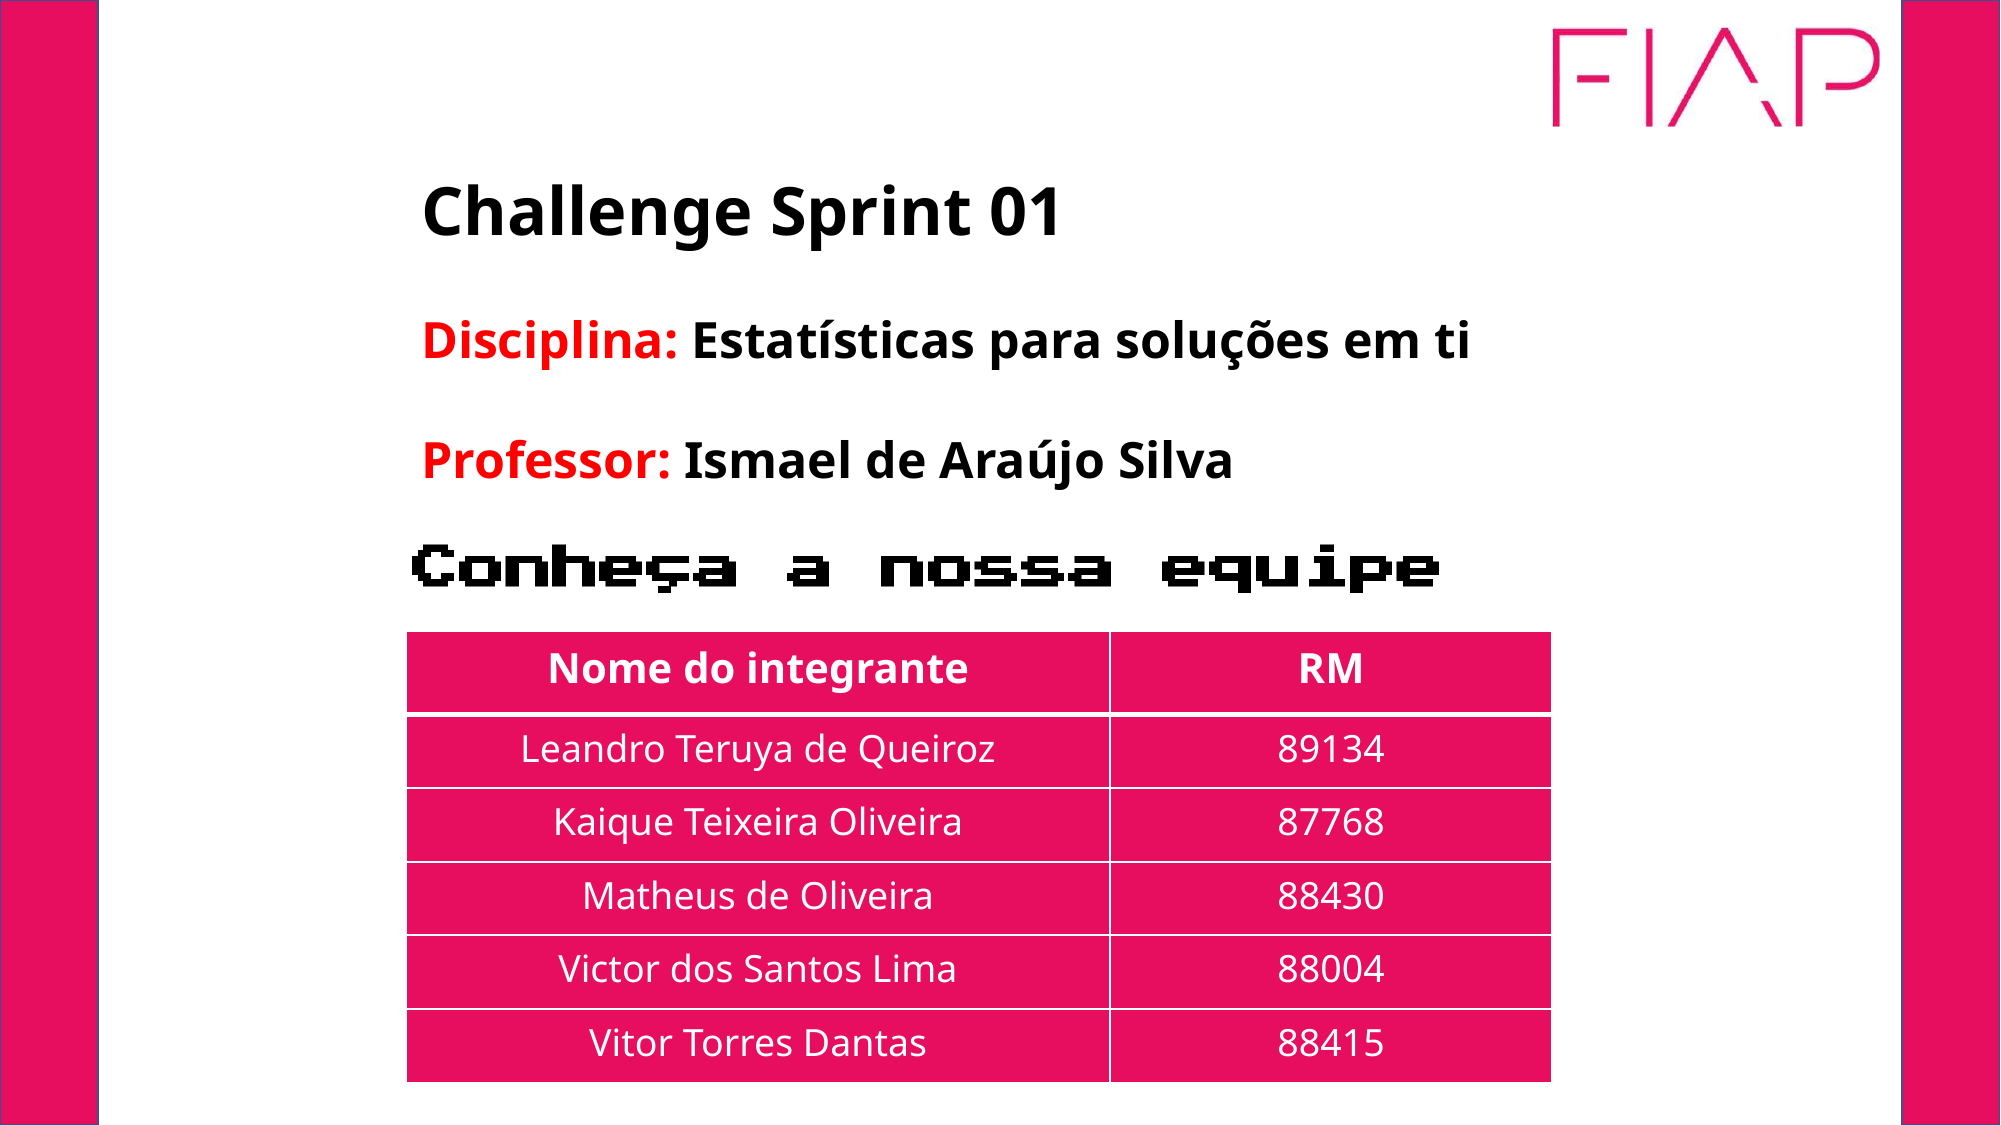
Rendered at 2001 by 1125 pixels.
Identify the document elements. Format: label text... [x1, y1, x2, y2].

table_header RM [1111, 632, 1551, 712]
table_cell Kaique Teixeira Oliveira [407, 789, 1109, 861]
table_cell Leandro Teruya de Queiroz [407, 717, 1109, 787]
text_box [0, 0, 99, 1125]
table_cell Victor dos Santos Lima [407, 936, 1109, 1008]
text_box [1901, 0, 2000, 1125]
table_cell 88430 [1111, 863, 1551, 934]
table_cell 88004 [1111, 936, 1551, 1008]
table_cell 88415 [1111, 1010, 1551, 1082]
picture [406, 527, 1458, 604]
table_cell Vitor Torres Dantas [407, 1010, 1109, 1082]
table_cell 89134 [1111, 717, 1551, 787]
table_cell 87768 [1111, 789, 1551, 861]
picture [1552, 27, 1880, 128]
text_box Challenge Sprint 01 Disciplina: Estatísticas para soluções em ti Professor: Ismael de Araújo Silva [406, 161, 1766, 497]
table_cell Matheus de Oliveira [407, 863, 1109, 934]
table_header Nome do integrante [407, 632, 1109, 712]
